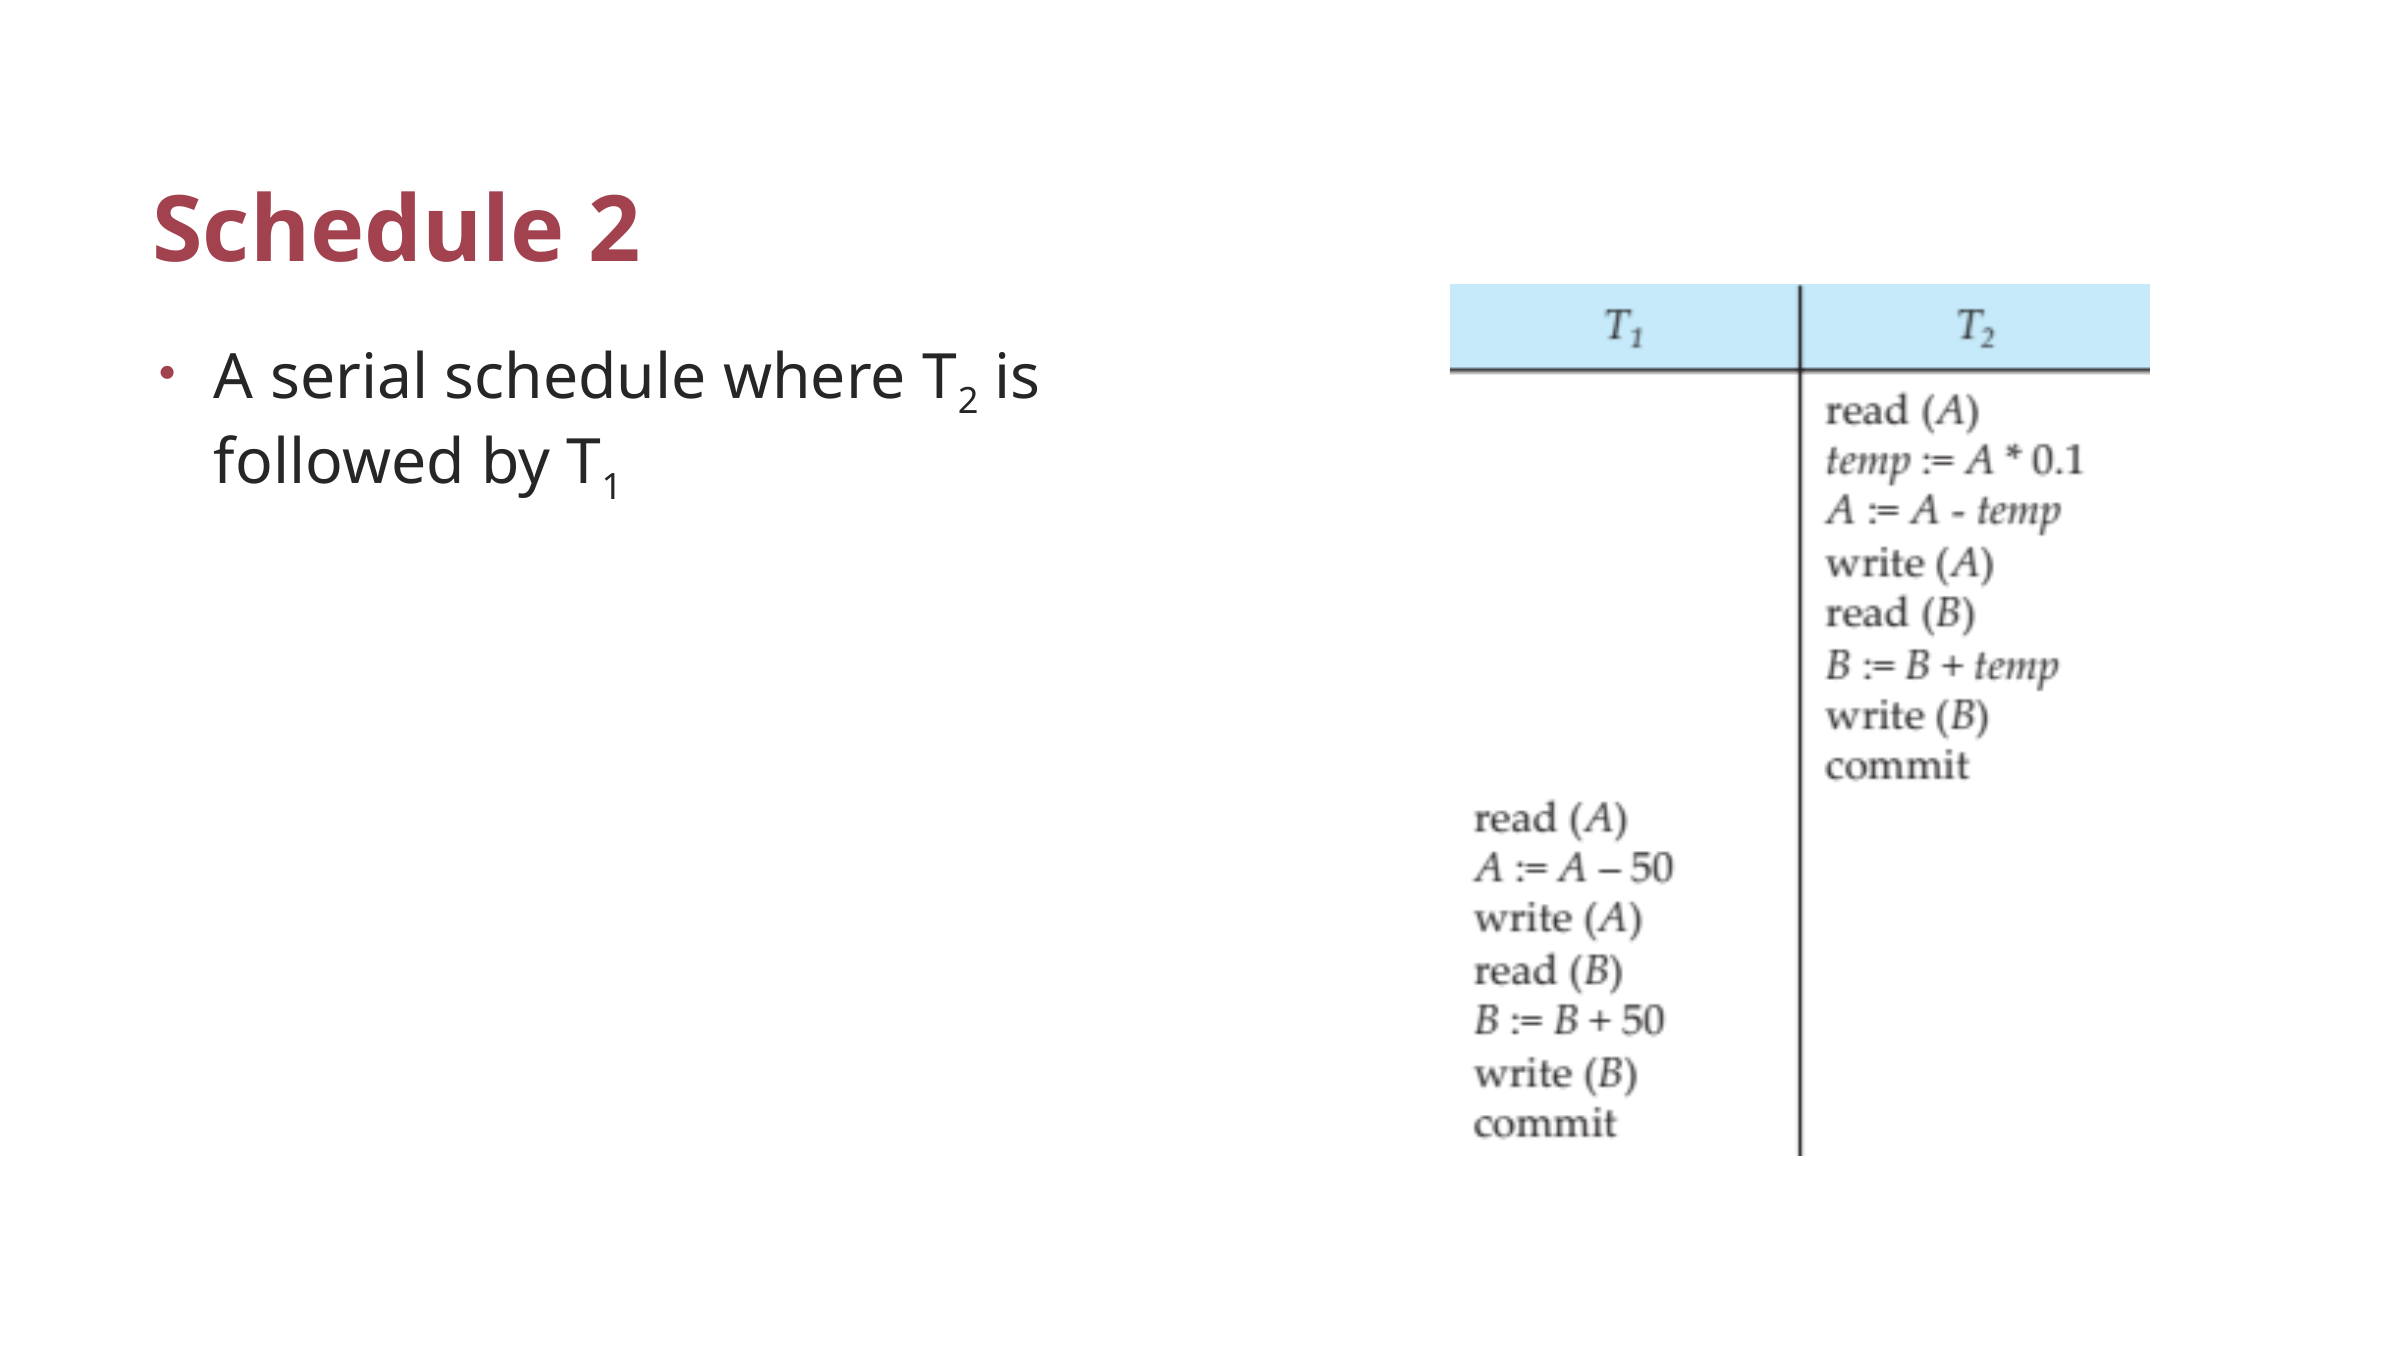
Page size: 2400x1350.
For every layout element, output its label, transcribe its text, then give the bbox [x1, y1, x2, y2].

title Schedule 2 [137, 54, 2263, 288]
list A serial schedule where T2 is followed by T1 [137, 324, 1313, 1200]
picture [1449, 283, 2151, 1156]
